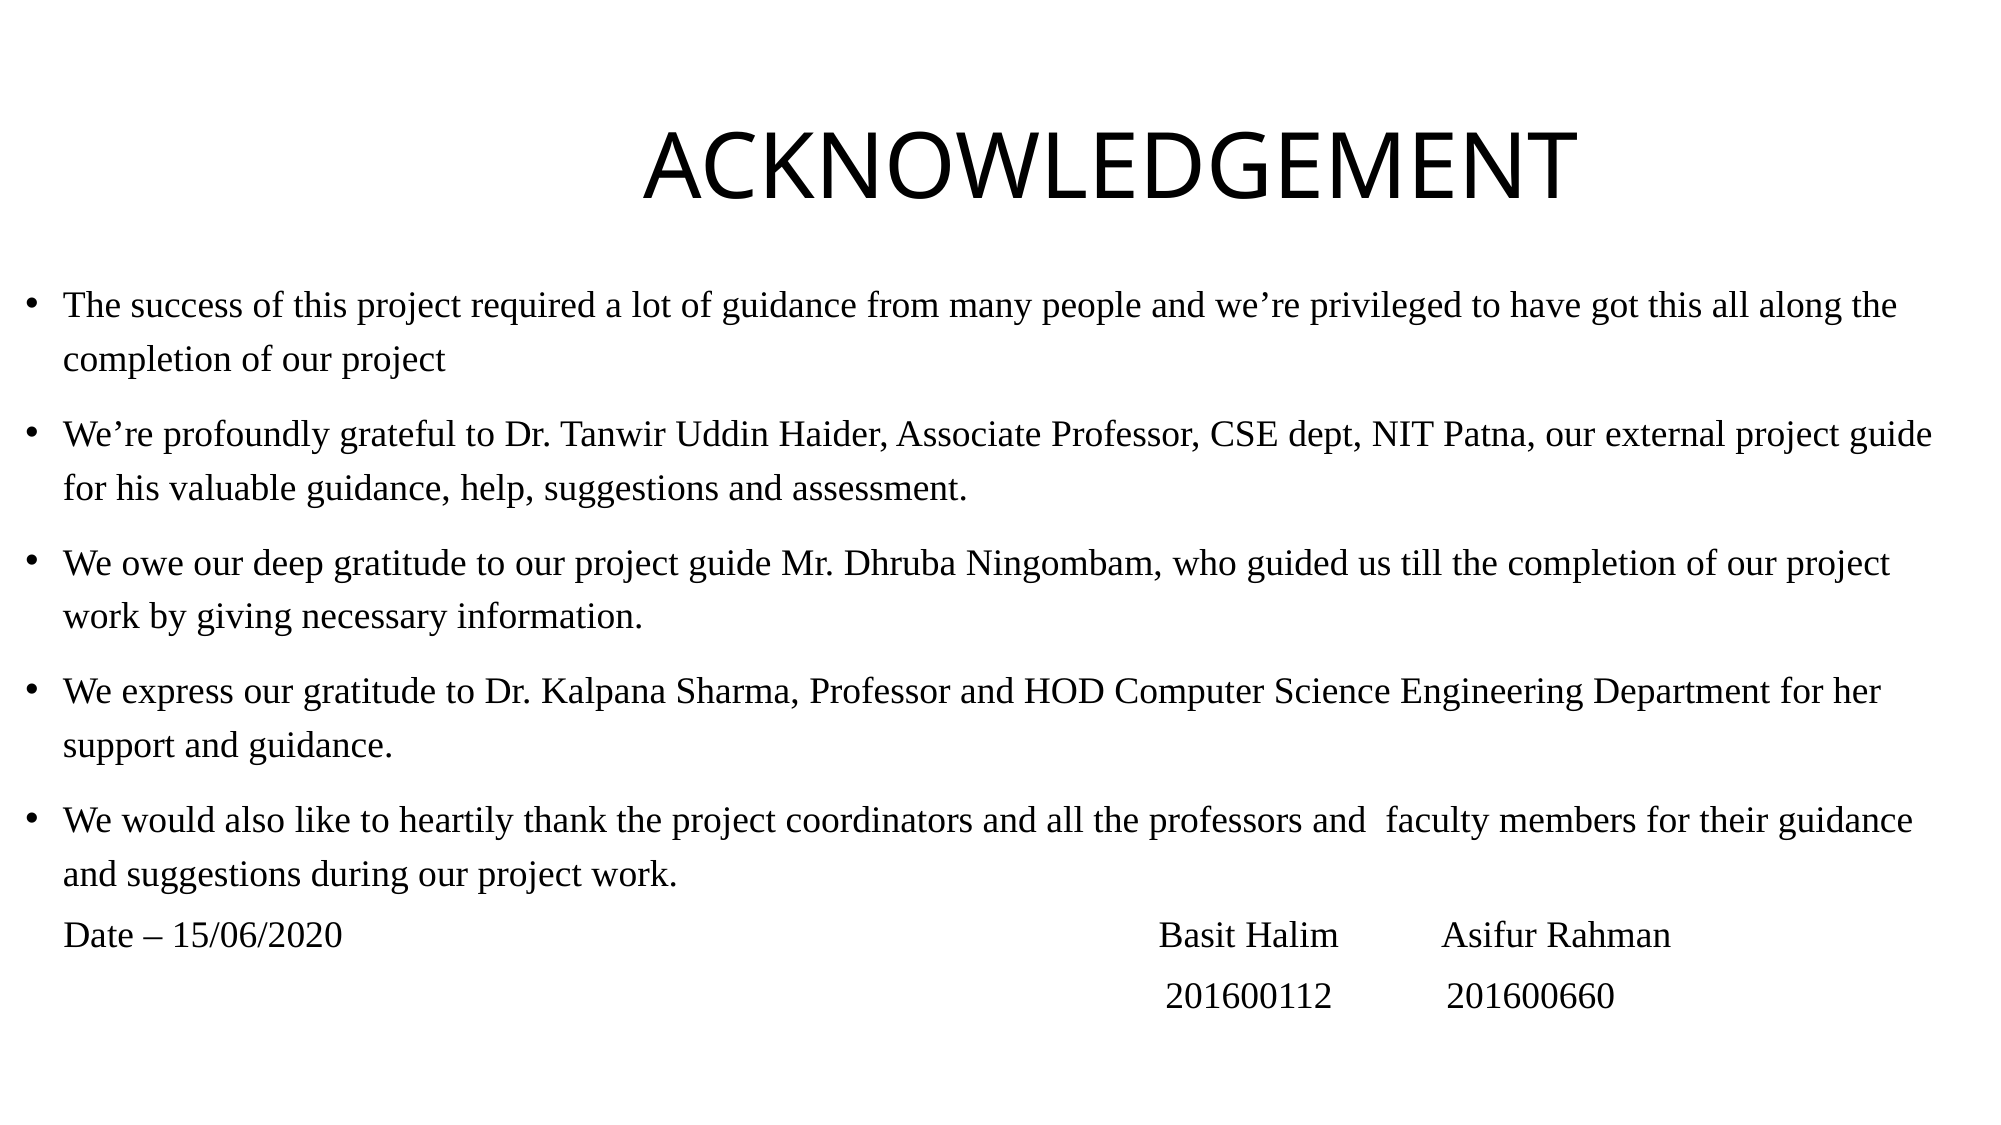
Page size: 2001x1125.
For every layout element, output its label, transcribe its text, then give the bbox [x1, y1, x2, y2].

list The success of this project required a lot of guidance from many people and we’re privileged to have got this all along the completion of our project We’re profoundly grateful to Dr. Tanwir Uddin Haider, Associate Professor, CSE dept, NIT Patna, our external project guide for his valuable guidance, help, suggestions and assessment. We owe our deep gratitude to our project guide Mr. Dhruba Ningombam, who guided us till the completion of our project work by giving necessary information. We express our gratitude to Dr. Kalpana Sharma, Professor and HOD Computer Science Engineering Department for her support and guidance. We would also like to heartily thank the project coordinators and all the professors and faculty members for their guidance and suggestions during our project work. Date – 15/06/2020 Basit Halim Asifur Rahman 201600112 201600660 [17, 263, 1983, 1066]
title ACKNOWLEDGEMENT [136, 59, 1863, 263]
